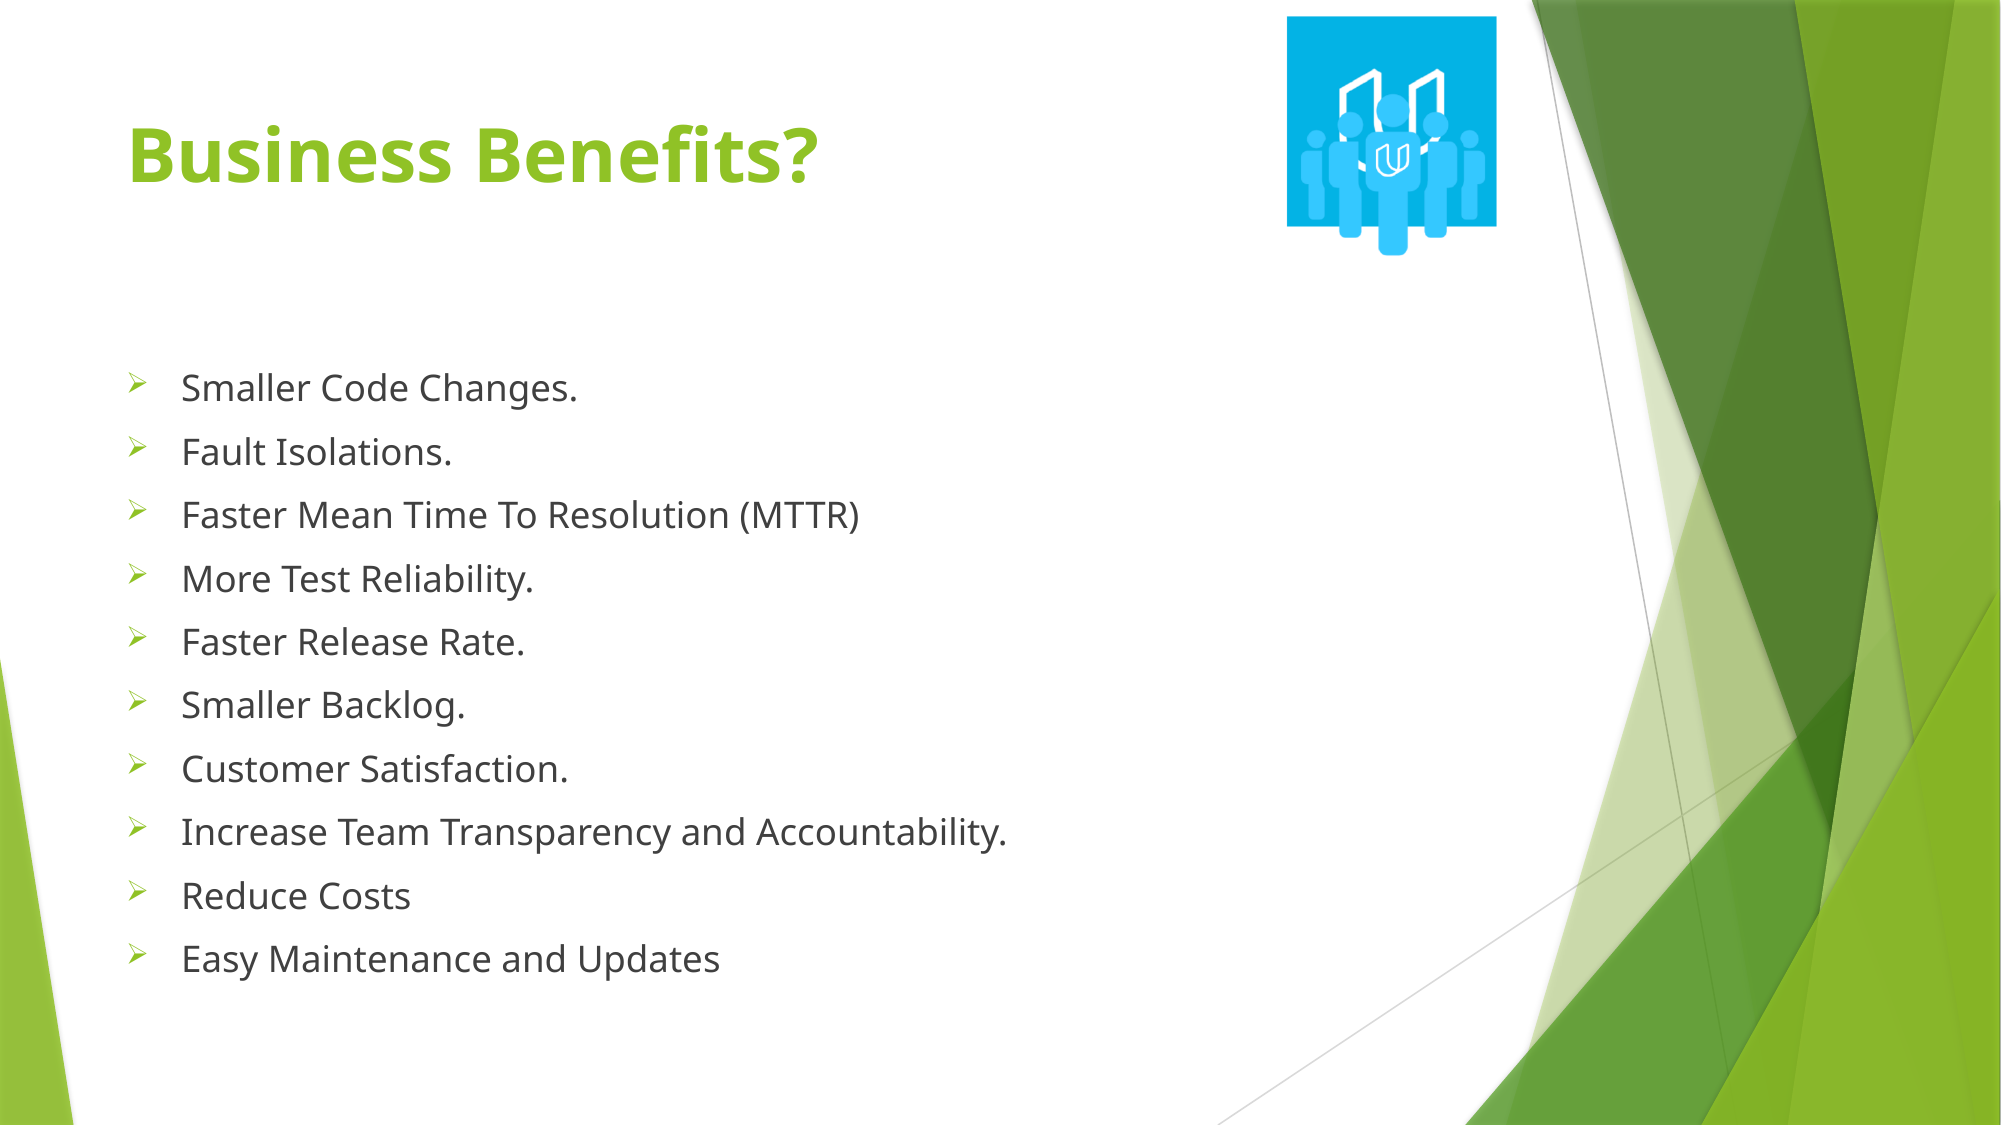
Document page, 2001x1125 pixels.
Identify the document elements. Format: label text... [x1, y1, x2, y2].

picture [1263, 0, 1522, 257]
title Business Benefits? [111, 99, 1522, 317]
list Smaller Code Changes. Fault Isolations. Faster Mean Time To Resolution (MTTR) More Test Reliability. Faster Release Rate. Smaller Backlog. Customer Satisfaction. Increase Team Transparency and Accountability. Reduce Costs Easy Maintenance and Updates [111, 354, 1522, 992]
